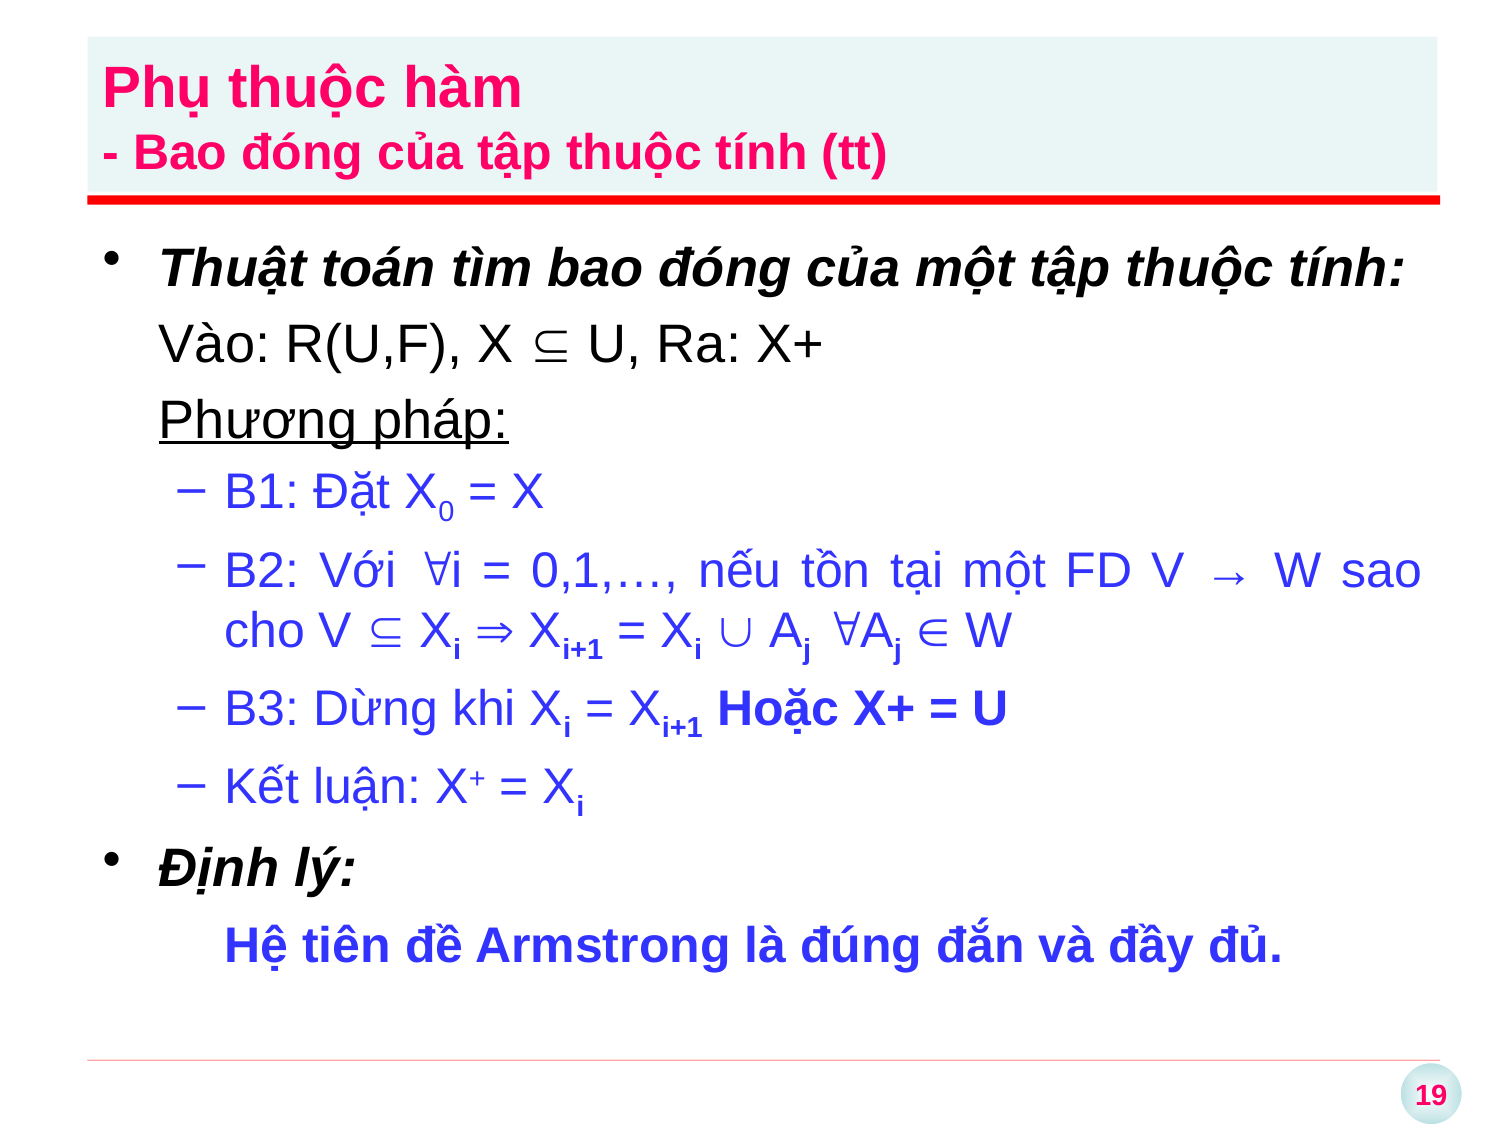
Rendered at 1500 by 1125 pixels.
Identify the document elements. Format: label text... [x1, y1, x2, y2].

title Phụ thuộc hàm - Bao đóng của tập thuộc tính (tt) [87, 36, 1438, 192]
list Thuật toán tìm bao đóng của một tập thuộc tính: Vào: R(U,F), X  U, Ra: X+ Phương pháp: B1: Đặt X0 = X B2: Với i = 0,1,…, nếu tồn tại một FD V → W sao cho V  Xi  Xi+1 = Xi  Aj Aj  W B3: Dừng khi Xi = Xi+1 Hoặc X+ = U Kết luận: X+ = Xi Định lý: Hệ tiên đề Armstrong là đúng đắn và đầy đủ. [87, 224, 1438, 1038]
